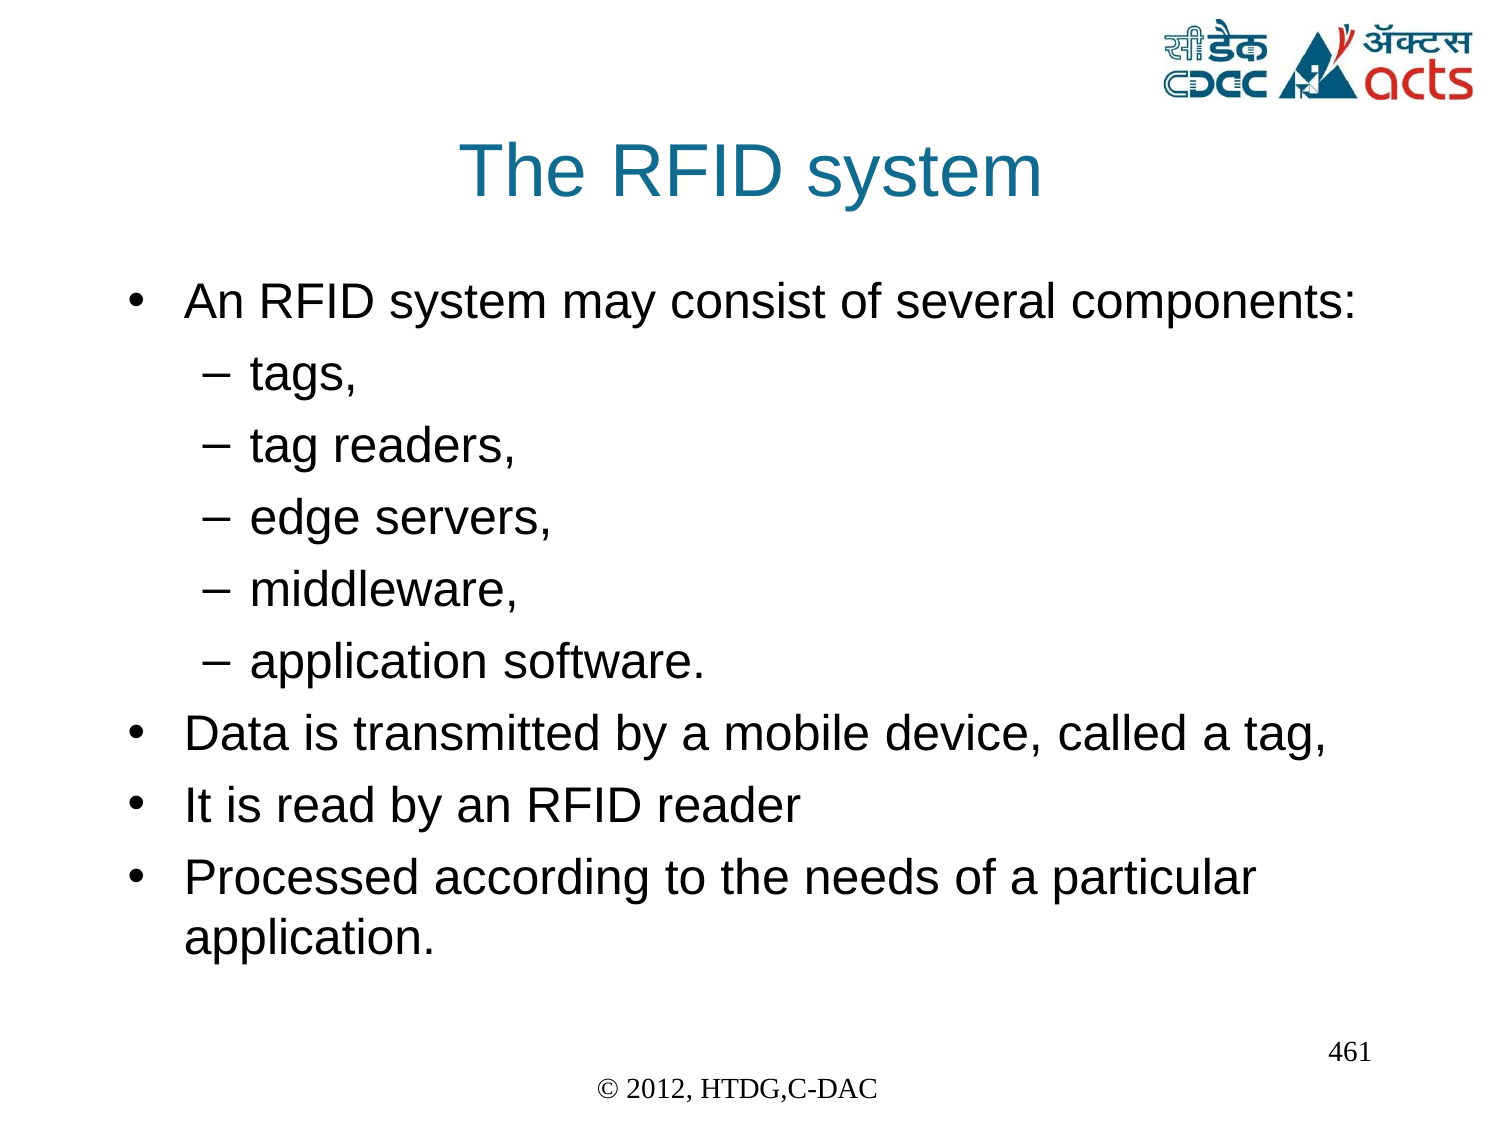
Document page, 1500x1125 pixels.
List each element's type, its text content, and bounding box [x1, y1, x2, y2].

slide_number 461 [1324, 1031, 1377, 1069]
text_box An RFID system may consist of several components: tags, tag readers, edge servers, middleware, application software. Data is transmitted by a mobile device, called a tag, It is read by an RFID reader Processed according to the needs of a particular application. [125, 268, 1360, 965]
picture [1163, 19, 1473, 100]
text_box The RFID system [456, 121, 1044, 211]
footer © 2012, HTDG,C-DAC [594, 1069, 880, 1107]
